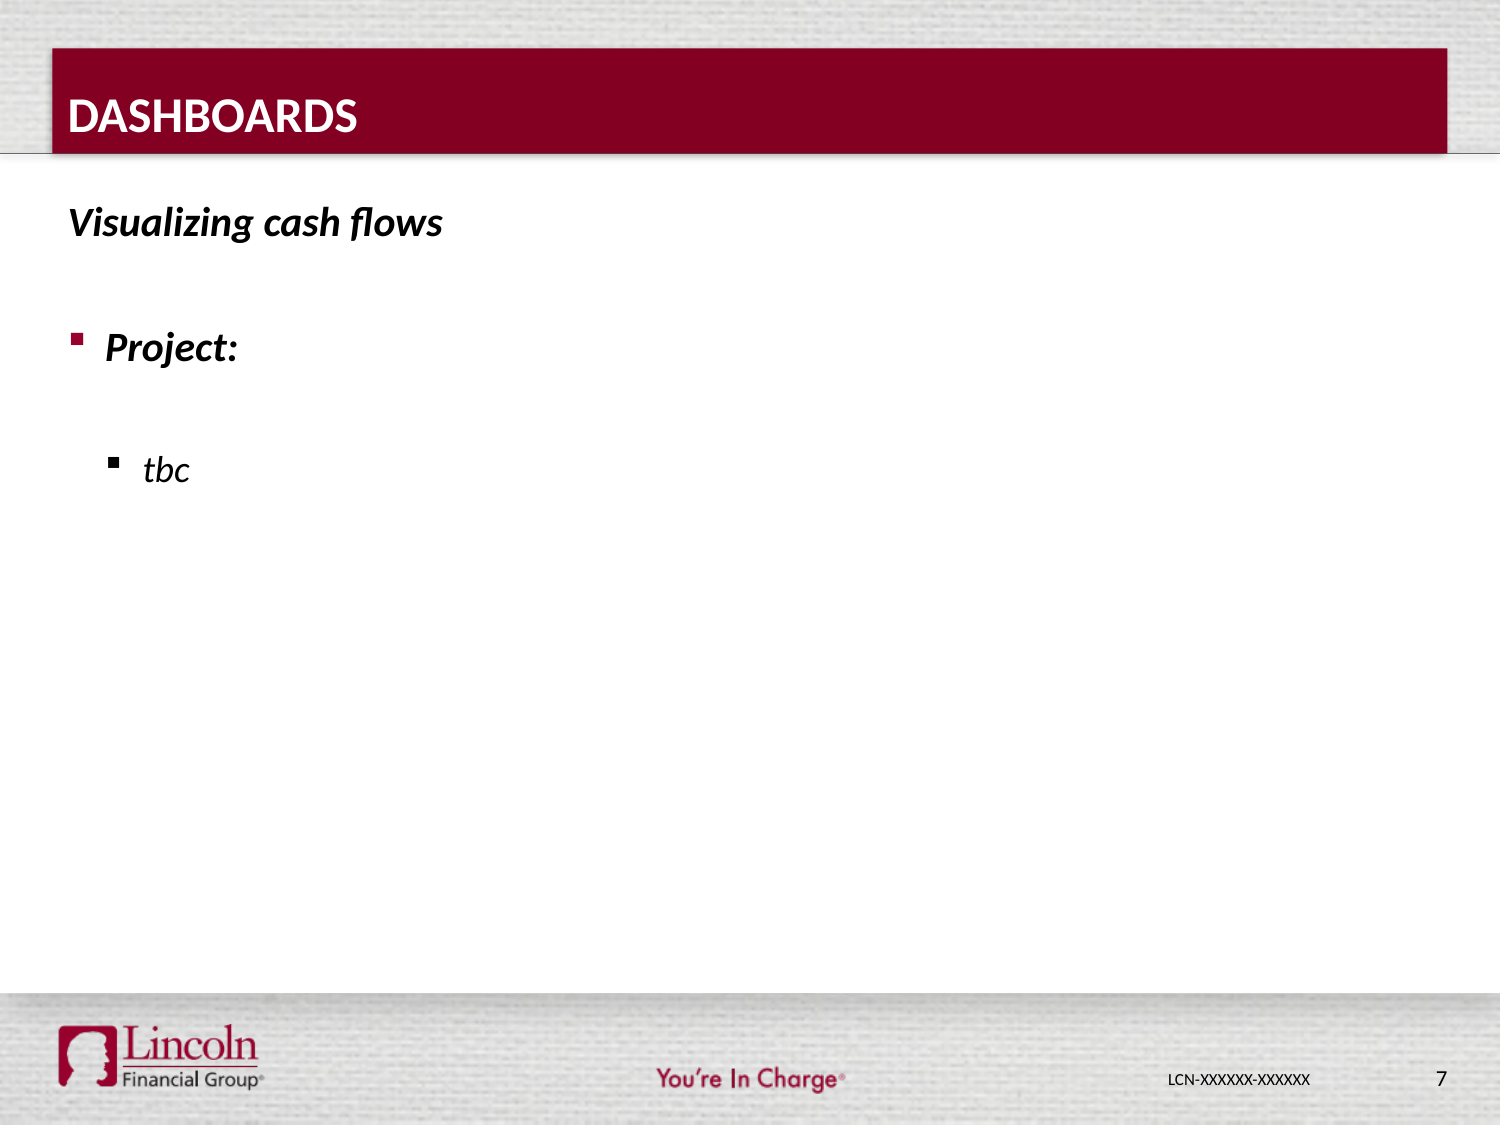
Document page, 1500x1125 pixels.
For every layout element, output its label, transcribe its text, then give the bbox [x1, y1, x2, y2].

title dashboards [52, 75, 1448, 150]
list Visualizing cash flows Project: tbc [52, 187, 1448, 975]
picture [0, 0, 1500, 153]
slide_number 7 [1372, 1060, 1448, 1091]
picture [0, 994, 1500, 1125]
